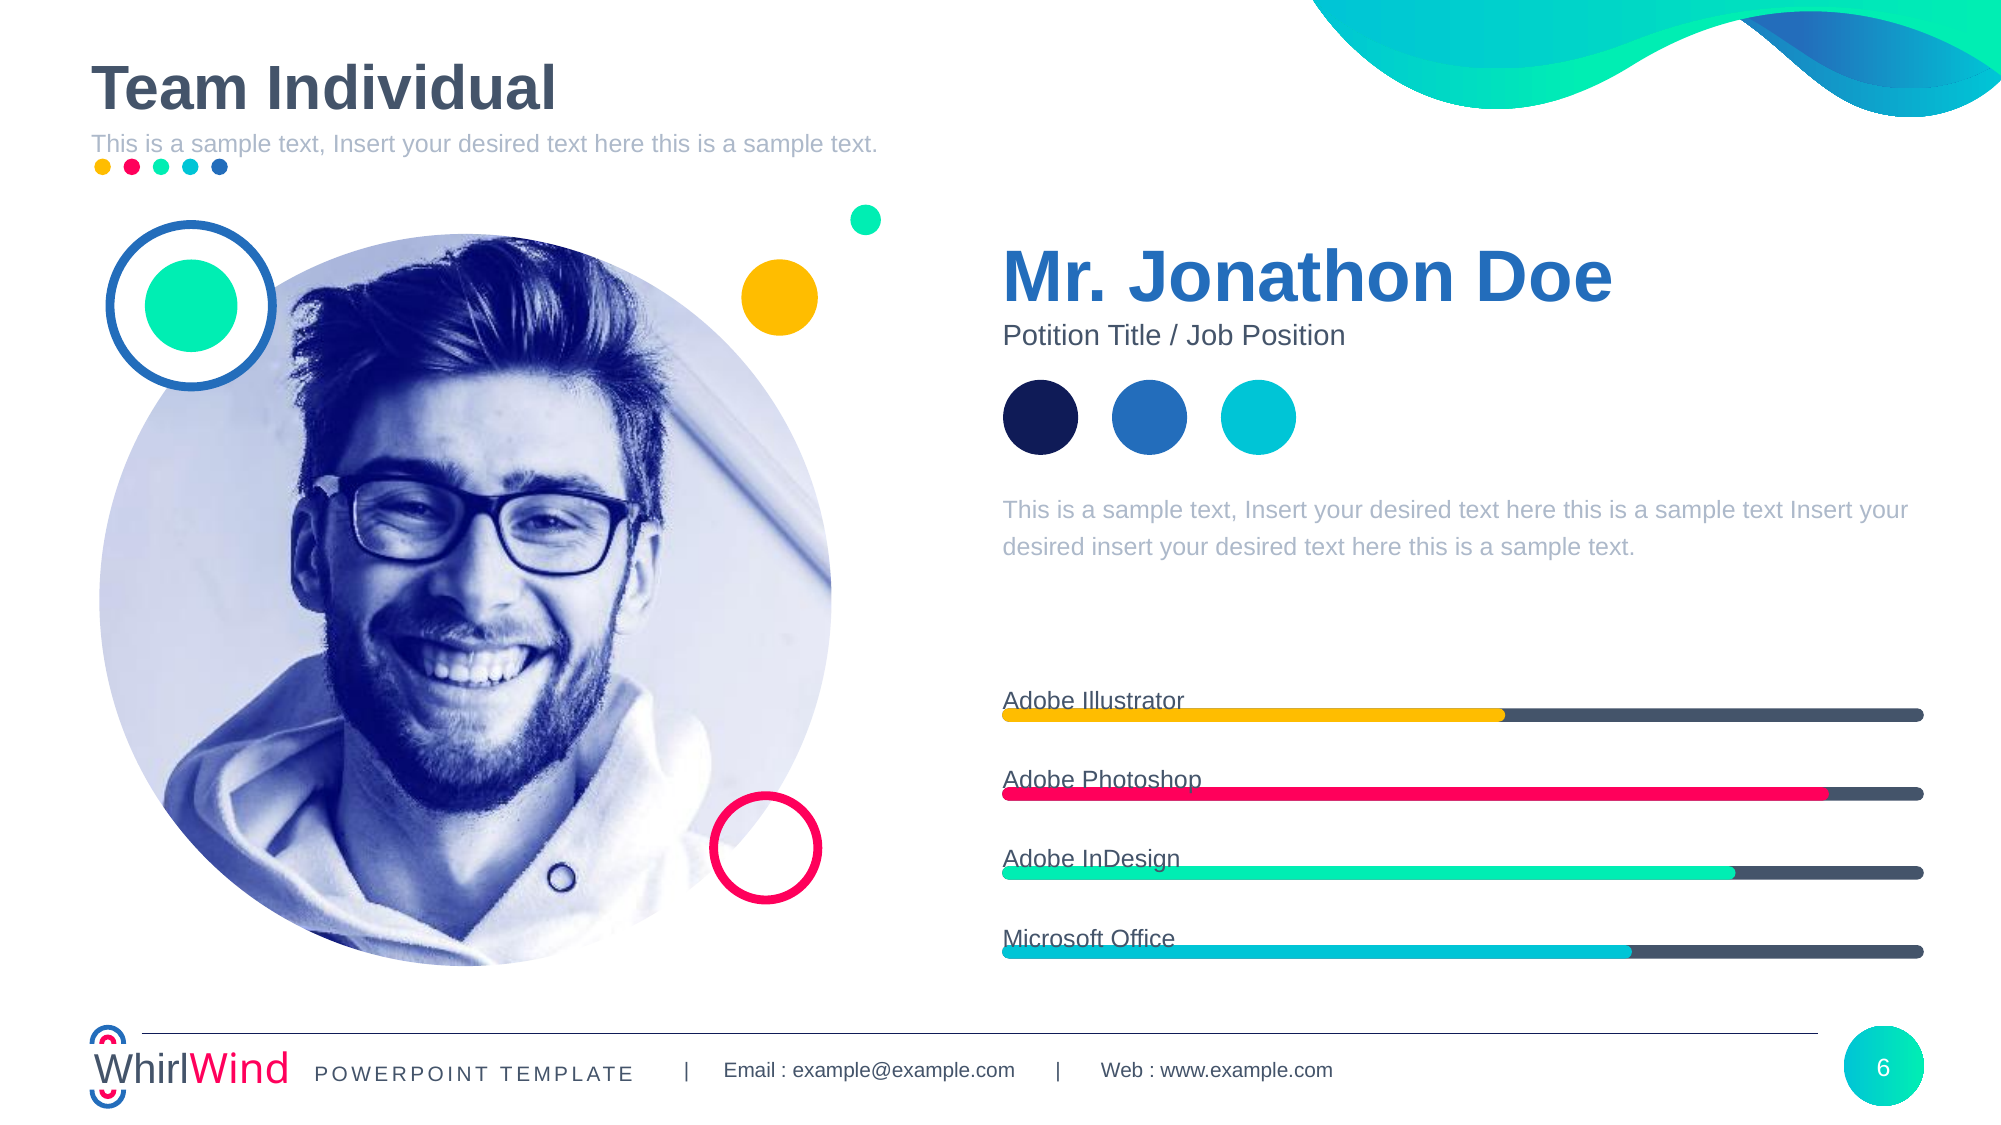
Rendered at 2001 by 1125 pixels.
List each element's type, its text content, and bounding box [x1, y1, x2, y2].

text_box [1002, 945, 1924, 959]
text_box Adobe Illustrator Adobe Photoshop Adobe InDesign Microsoft Office [987, 627, 1238, 960]
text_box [1002, 708, 1924, 722]
text_box [152, 223, 230, 233]
text_box This is a sample text, Insert your desired text here this is a sample text Insert your desired insert your desired text here this is a sample text. [987, 478, 1931, 569]
text_box Mr. Jonathon Doe Potition Title / Job Position [987, 221, 1930, 359]
title Team Individual [76, 39, 1924, 130]
picture [99, 233, 832, 967]
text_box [1003, 379, 1297, 455]
slide_number 6 [1837, 1036, 1930, 1096]
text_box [1311, 0, 2000, 117]
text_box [1002, 787, 1924, 801]
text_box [1002, 866, 1924, 880]
text_box [849, 203, 882, 237]
